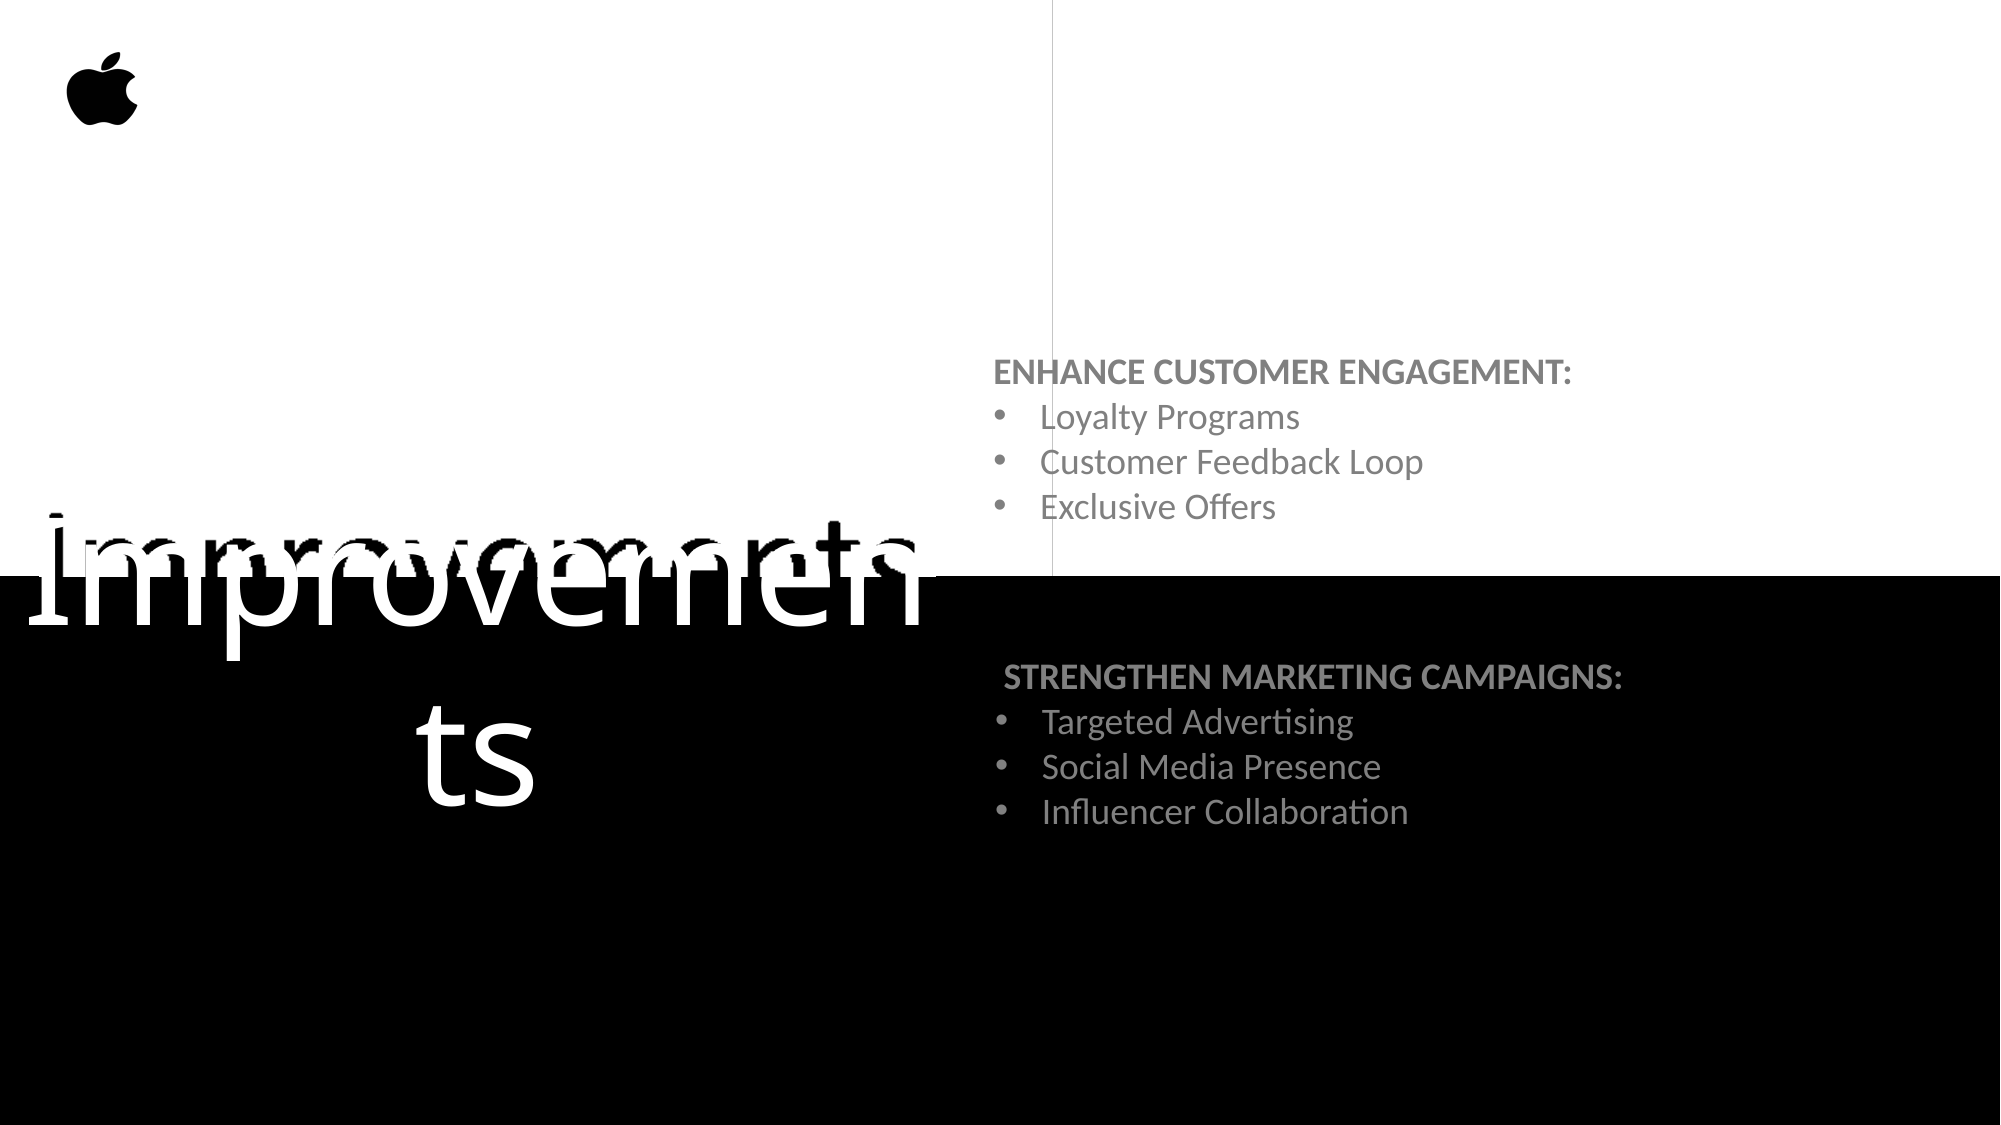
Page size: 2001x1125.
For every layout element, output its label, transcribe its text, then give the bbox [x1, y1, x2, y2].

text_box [4, 467, 950, 665]
picture [59, 51, 145, 126]
text_box STRENGTHEN MARKETING CAMPAIGNS: Targeted Advertising Social Media Presence Influencer Collaboration [980, 644, 1905, 840]
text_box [0, 0, 2000, 576]
text_box [0, 576, 2000, 1125]
